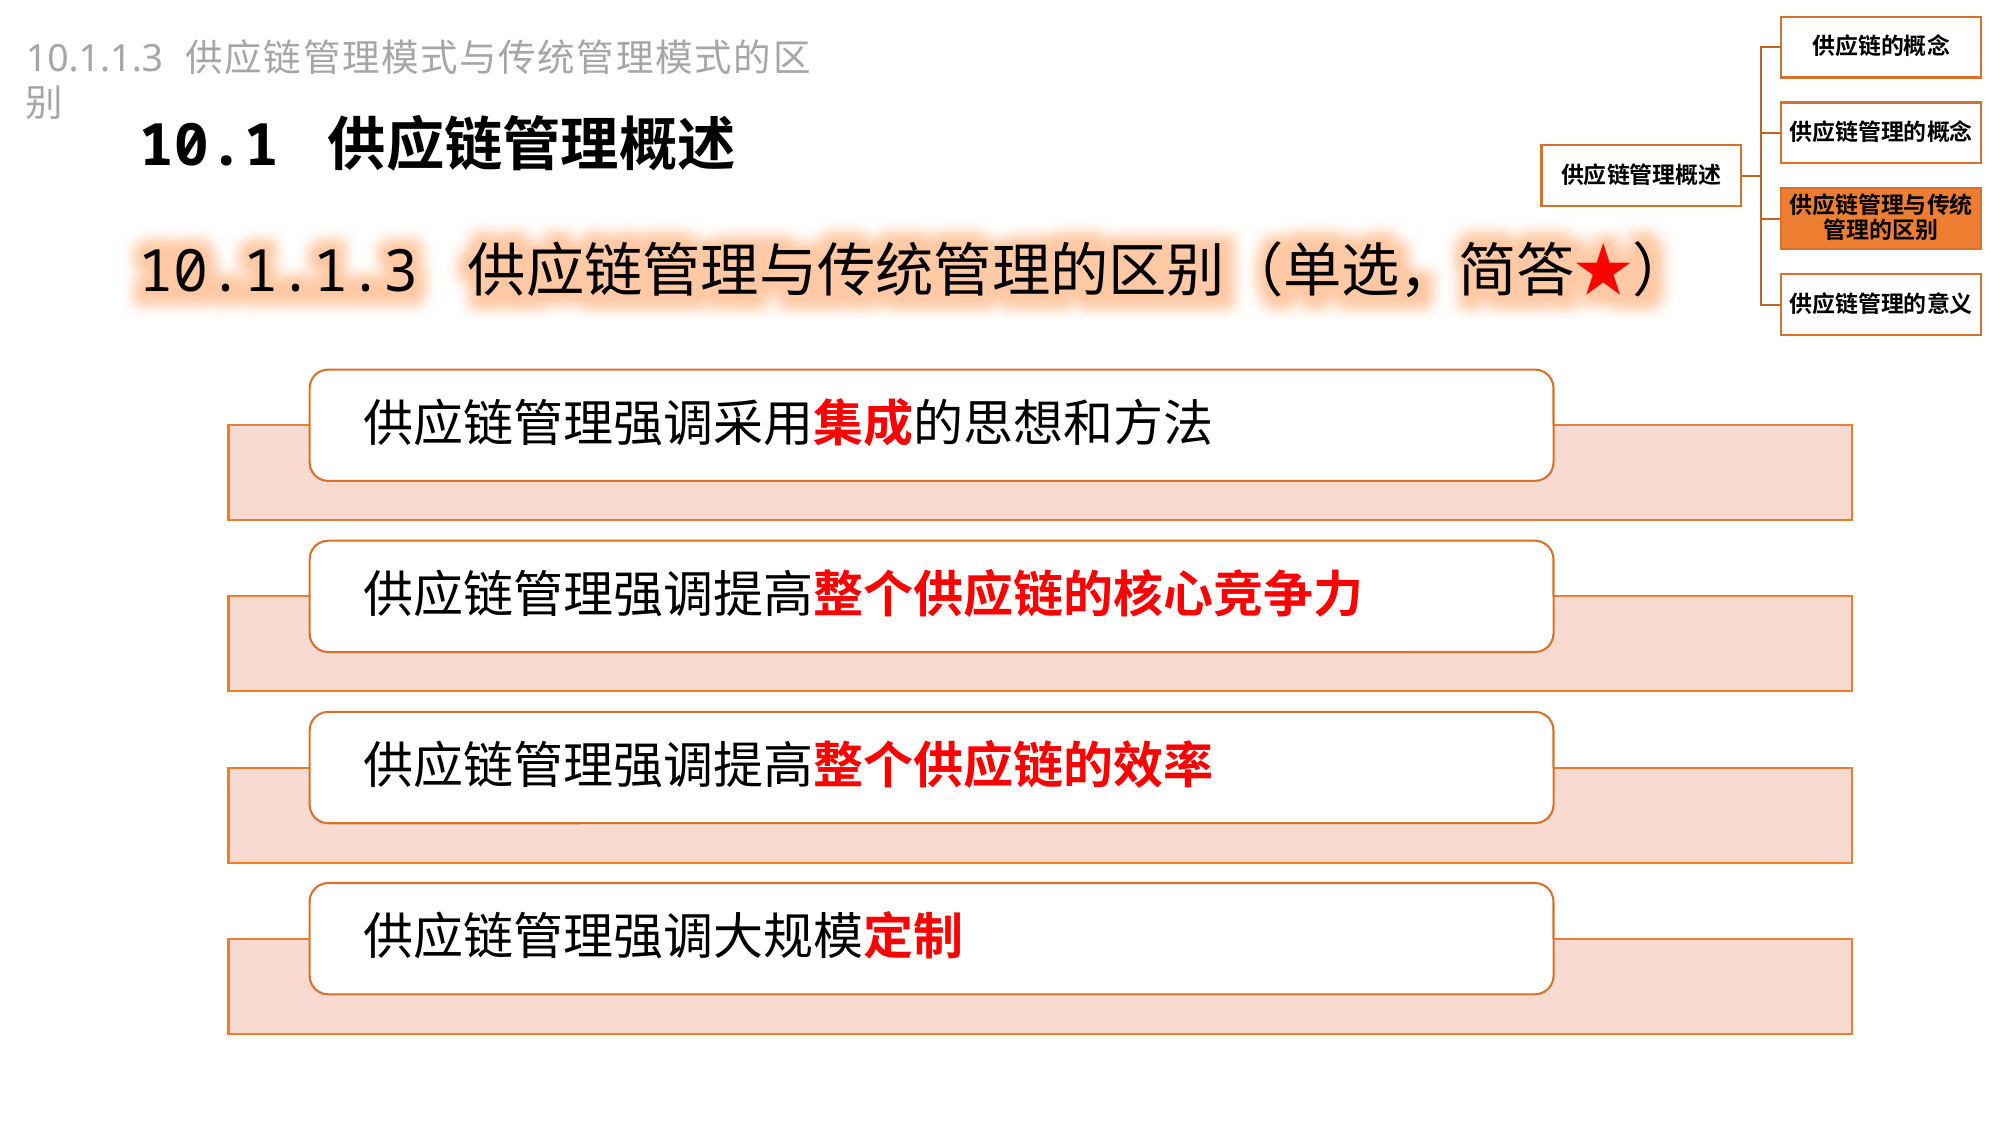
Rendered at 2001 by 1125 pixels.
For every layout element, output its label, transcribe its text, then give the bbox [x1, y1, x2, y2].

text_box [228, 356, 1853, 1047]
text_box 10.1.1.3 供应链管理与传统管理的区别（单选，简答★） [120, 187, 1355, 329]
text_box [1355, 16, 2000, 336]
text_box 10.1 供应链管理概述 [120, 97, 1355, 187]
text_box 10.1.1.3 供应链管理模式与传统管理模式的区别 [11, 26, 826, 87]
